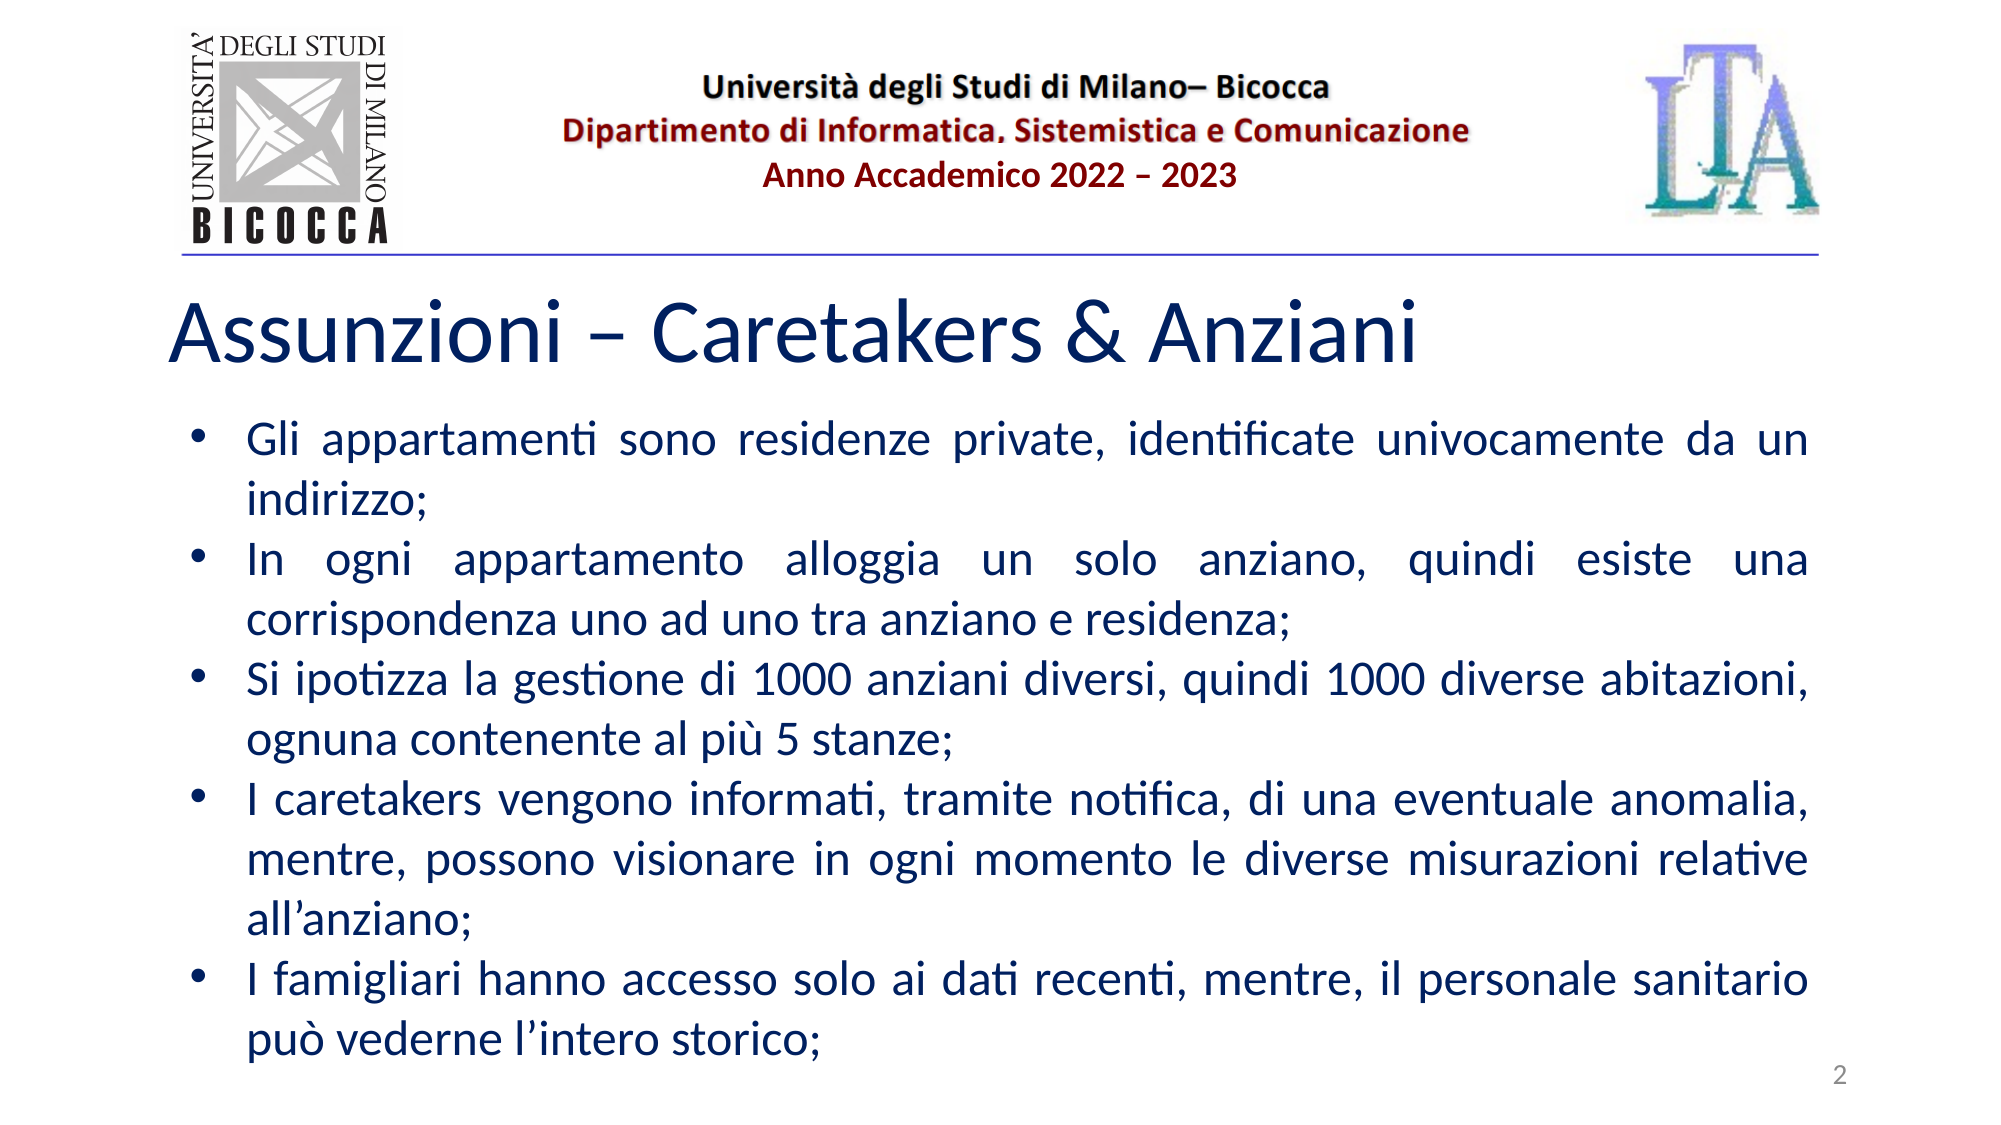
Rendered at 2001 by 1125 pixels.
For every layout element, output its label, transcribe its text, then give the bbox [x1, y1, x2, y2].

text_box Gli appartamenti sono residenze private, identificate univocamente da un indirizzo; In ogni appartamento alloggia un solo anziano, quindi esiste una corrispondenza uno ad uno tra anziano e residenza; Si ipotizza la gestione di 1000 anziani diversi, quindi 1000 diverse abitazioni, ognuna contenente al più 5 stanze; I caretakers vengono informati, tramite notifica, di una eventuale anomalia, mentre, possono visionare in ogni momento le diverse misurazioni relative all’anziano; I famigliari hanno accesso solo ai dati recenti, mentre, il personale sanitario può vederne l’intero storico; [174, 398, 1825, 1074]
text_box Assunzioni – Caretakers & Anziani [153, 262, 1494, 388]
slide_number 2 [1412, 1042, 1863, 1103]
picture [174, 22, 1825, 260]
